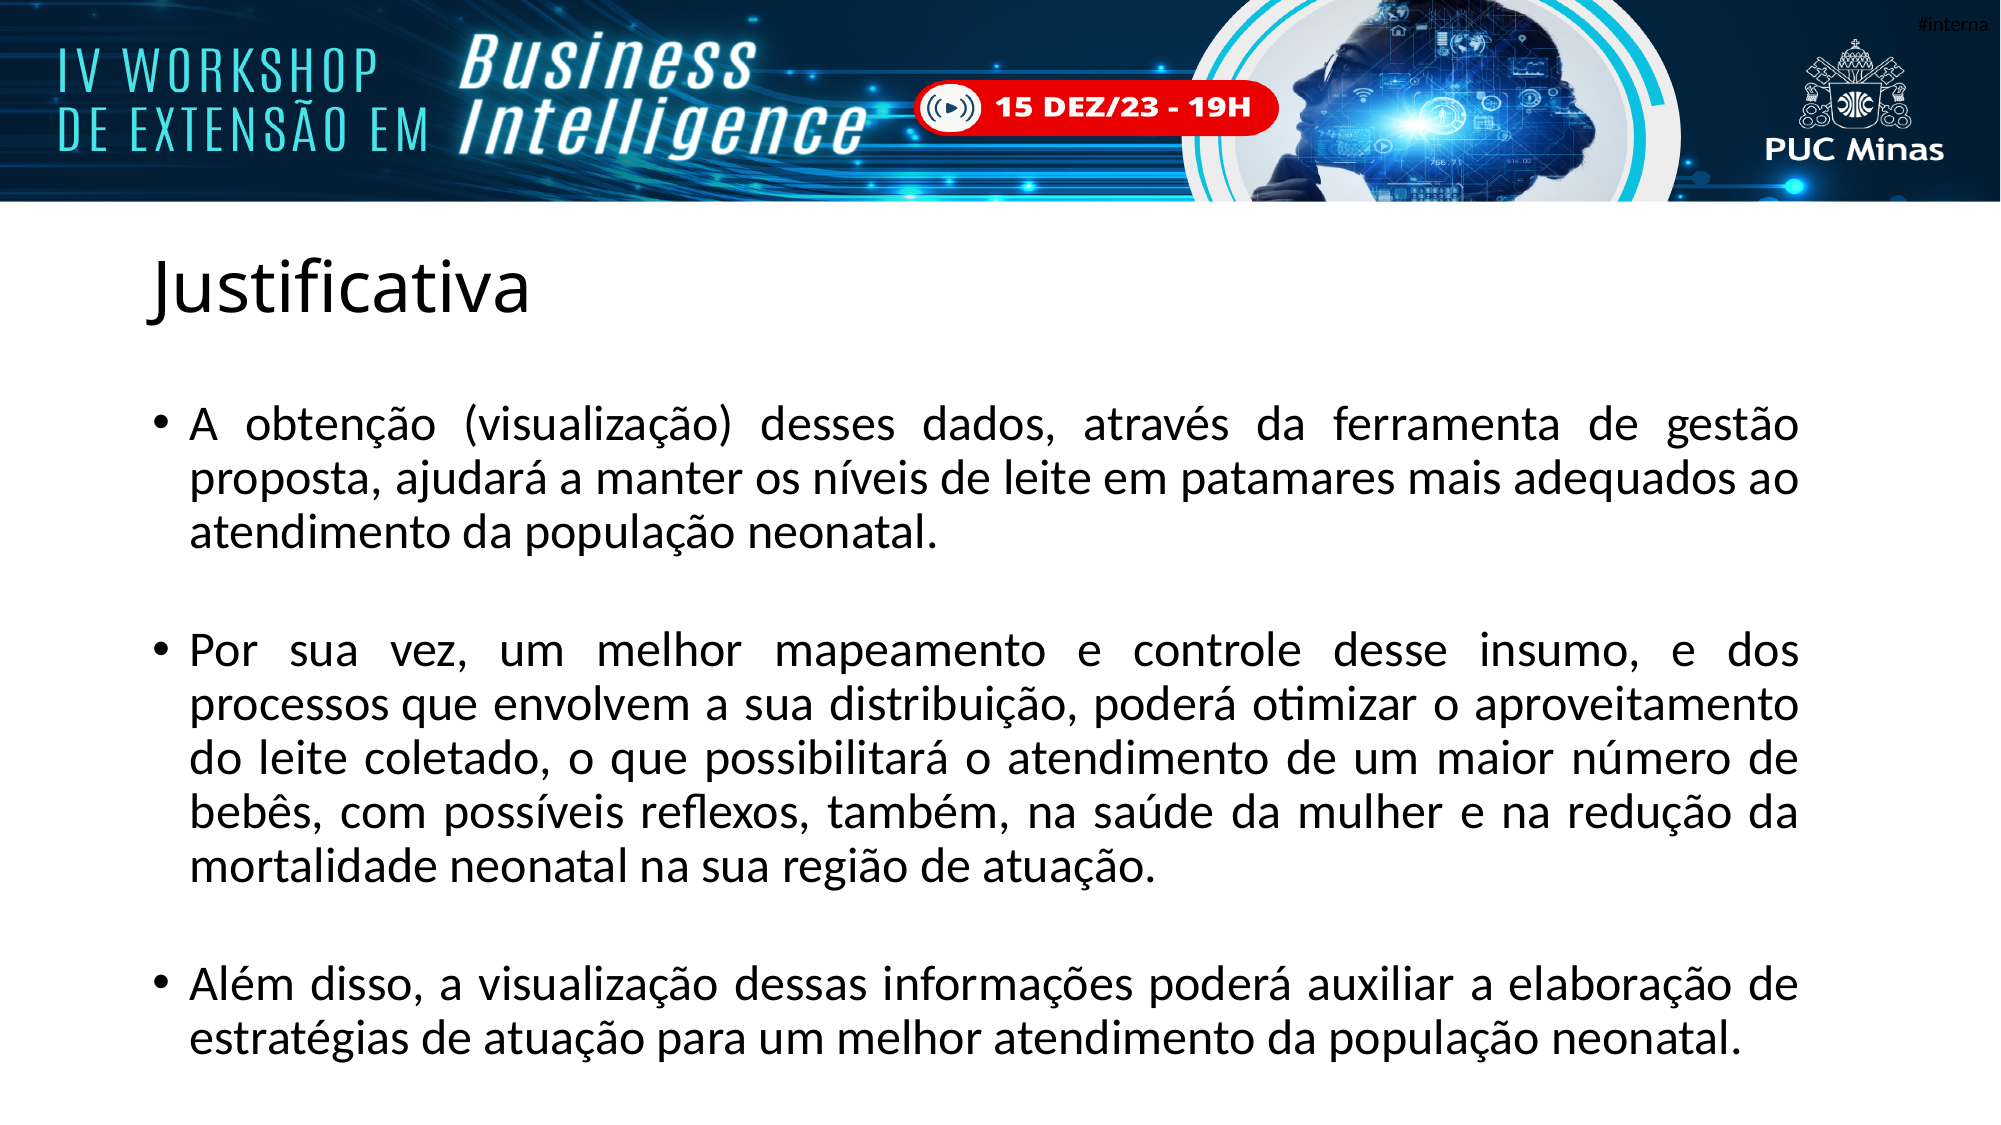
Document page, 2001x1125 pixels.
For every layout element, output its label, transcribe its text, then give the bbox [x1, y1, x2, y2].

list A obtenção (visualização) desses dados, através da ferramenta de gestão proposta, ajudará a manter os níveis de leite em patamares mais adequados ao atendimento da população neonatal. Por sua vez, um melhor mapeamento e controle desse insumo, e dos processos que envolvem a sua distribuição, poderá otimizar o aproveitamento do leite coletado, o que possibilitará o atendimento de um maior número de bebês, com possíveis reflexos, também, na saúde da mulher e na redução da mortalidade neonatal na sua região de atuação. Além disso, a visualização dessas informações poderá auxiliar a elaboração de estratégias de atuação para um melhor atendimento da população neonatal. [137, 390, 1816, 1089]
title Justificativa [137, 243, 1835, 336]
picture [0, 0, 2001, 1125]
